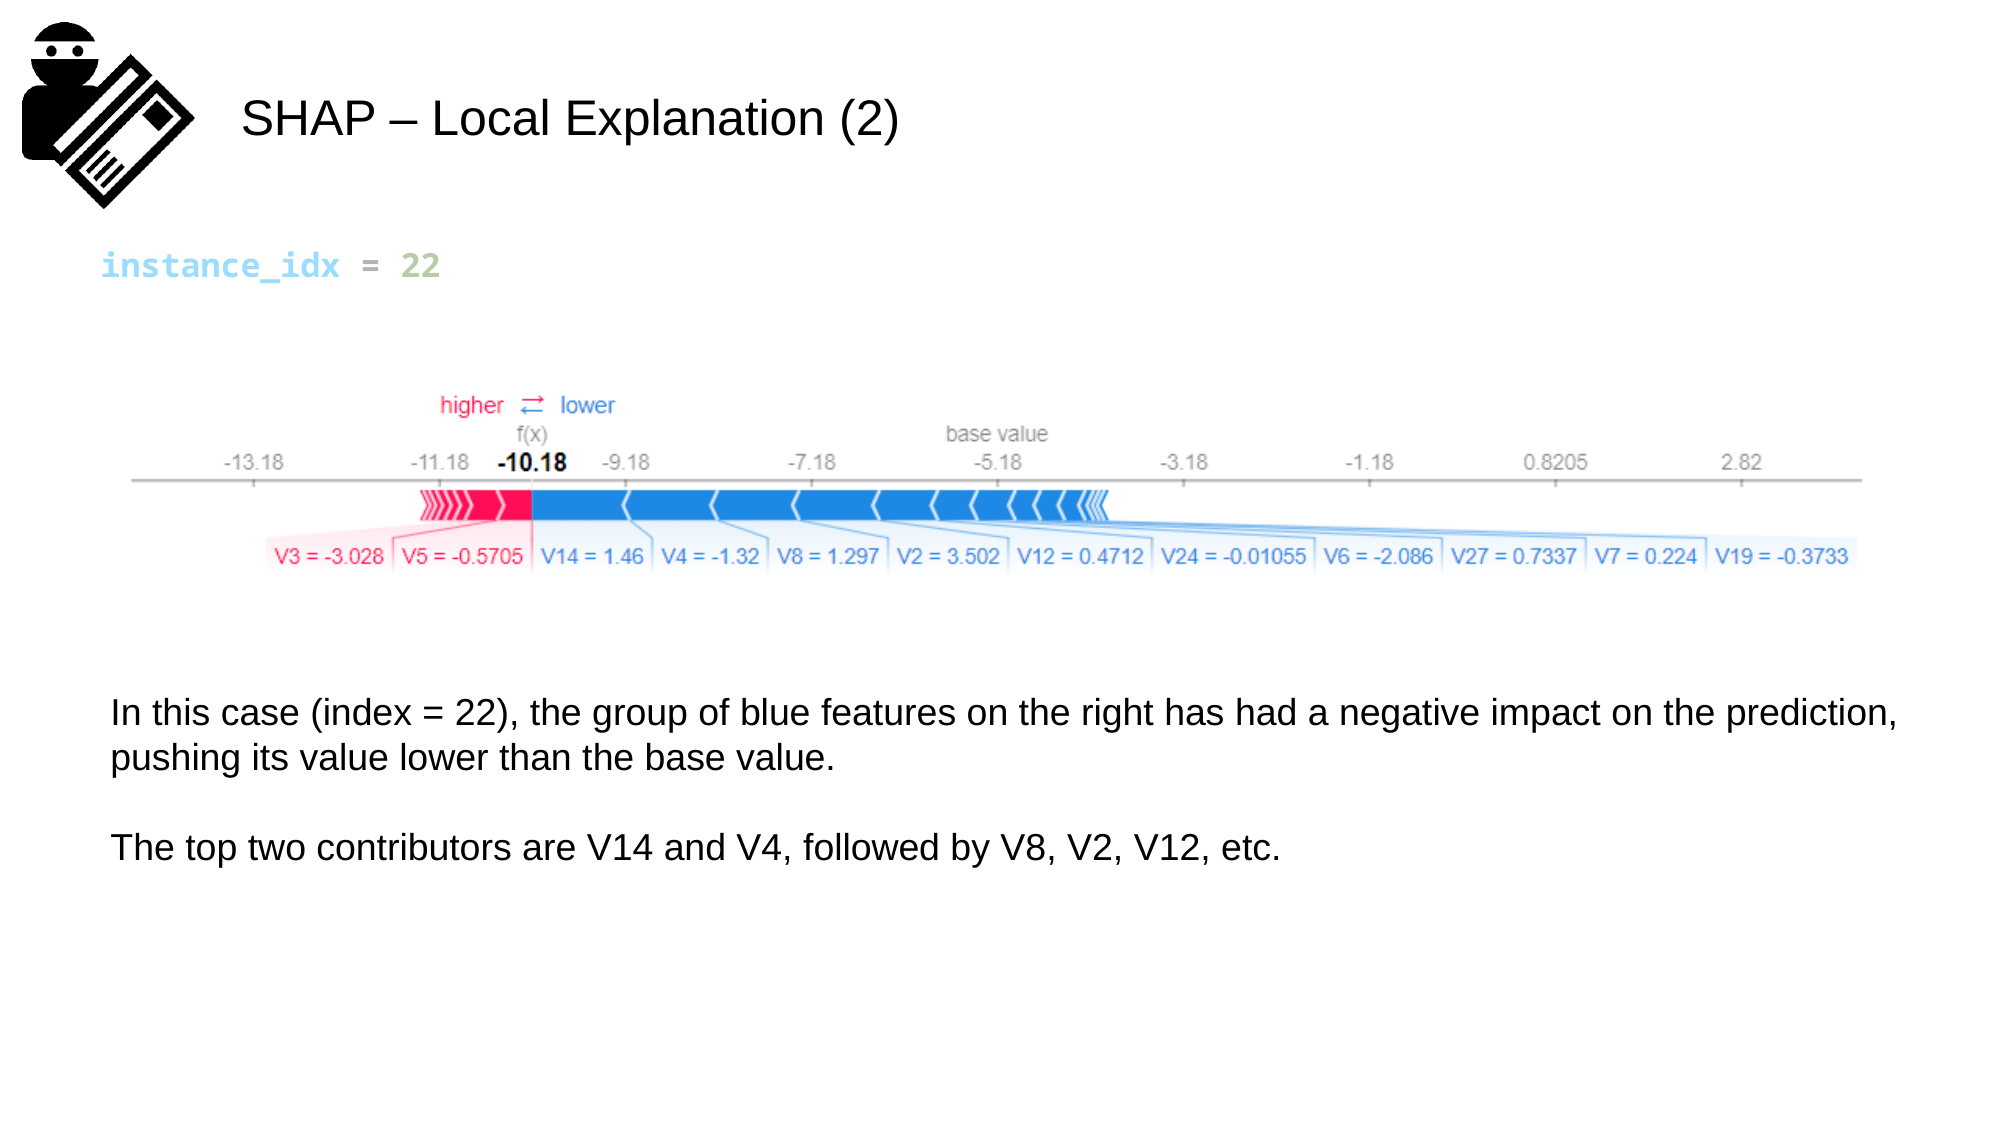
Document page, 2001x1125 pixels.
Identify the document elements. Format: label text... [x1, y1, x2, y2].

text_box instance_idx = 22 [85, 236, 959, 292]
picture [22, 22, 195, 209]
text_box SHAP – Local Explanation (2) [198, 77, 916, 153]
picture [127, 371, 1878, 605]
text_box In this case (index = 22), the group of blue features on the right has had a negative impact on the prediction, pushing its value lower than the base value. The top two contributors are V14 and V4, followed by V8, V2, V12, etc. [95, 680, 1925, 876]
